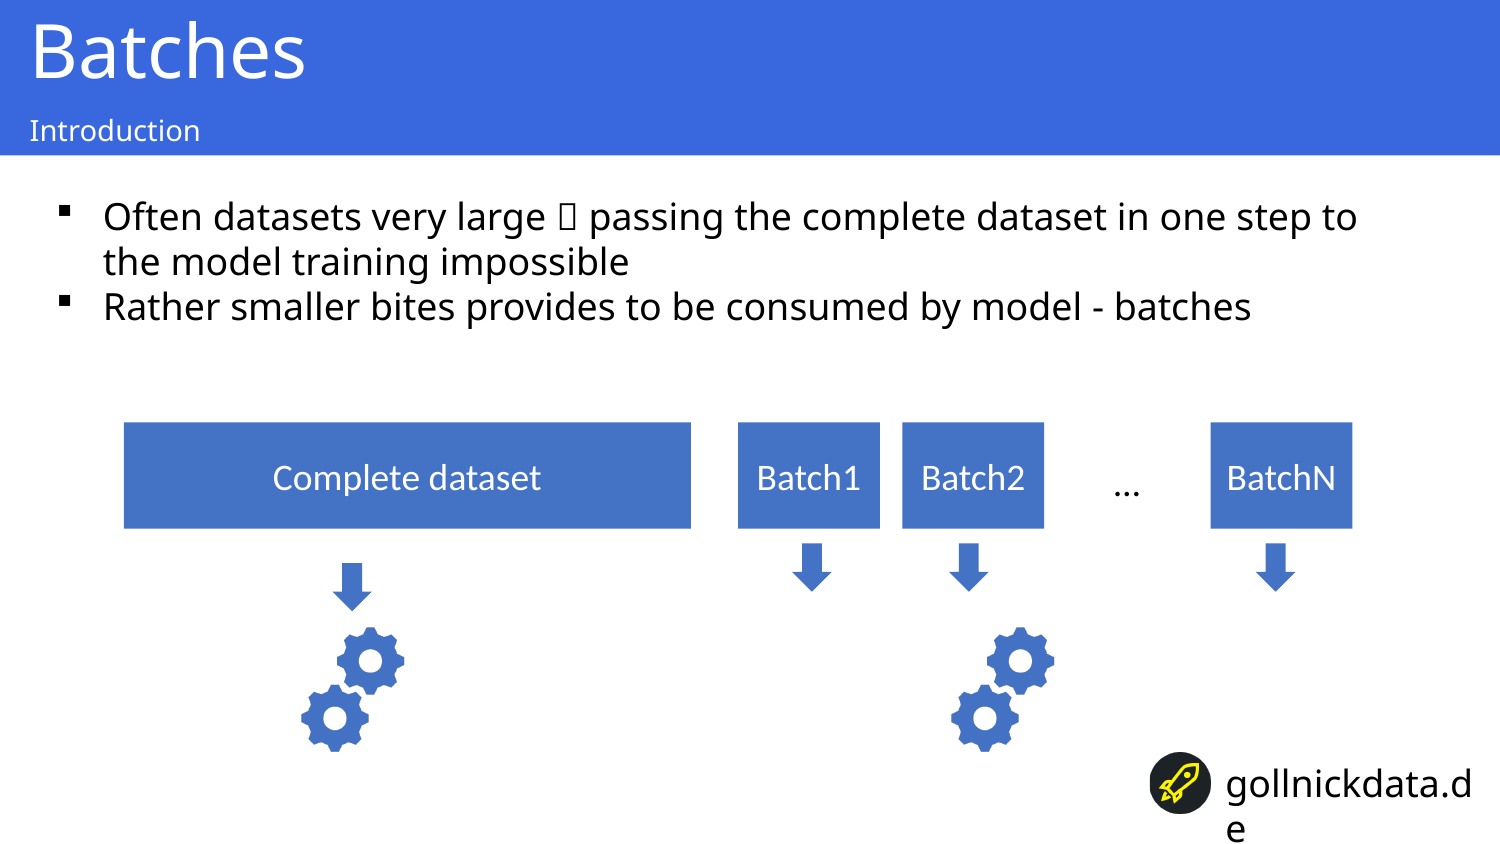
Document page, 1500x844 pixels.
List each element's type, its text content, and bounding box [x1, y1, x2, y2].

list Introduction [0, 108, 1500, 156]
list Batches [0, 0, 1500, 108]
text_box [946, 542, 992, 594]
text_box Batch1 [737, 421, 881, 530]
text_box [329, 562, 375, 613]
text_box [789, 542, 835, 594]
text_box BatchN [1210, 421, 1353, 530]
picture [1149, 752, 1211, 814]
text_box Complete dataset [123, 421, 692, 530]
text_box Batch2 [901, 421, 1045, 530]
text_box … [1099, 451, 1156, 511]
text_box [1253, 542, 1298, 594]
picture [927, 614, 1078, 765]
picture [277, 614, 428, 765]
text_box Often datasets very large  passing the complete dataset in one step to the model training impossible Rather smaller bites provides to be consumed by model - batches [41, 185, 1377, 426]
